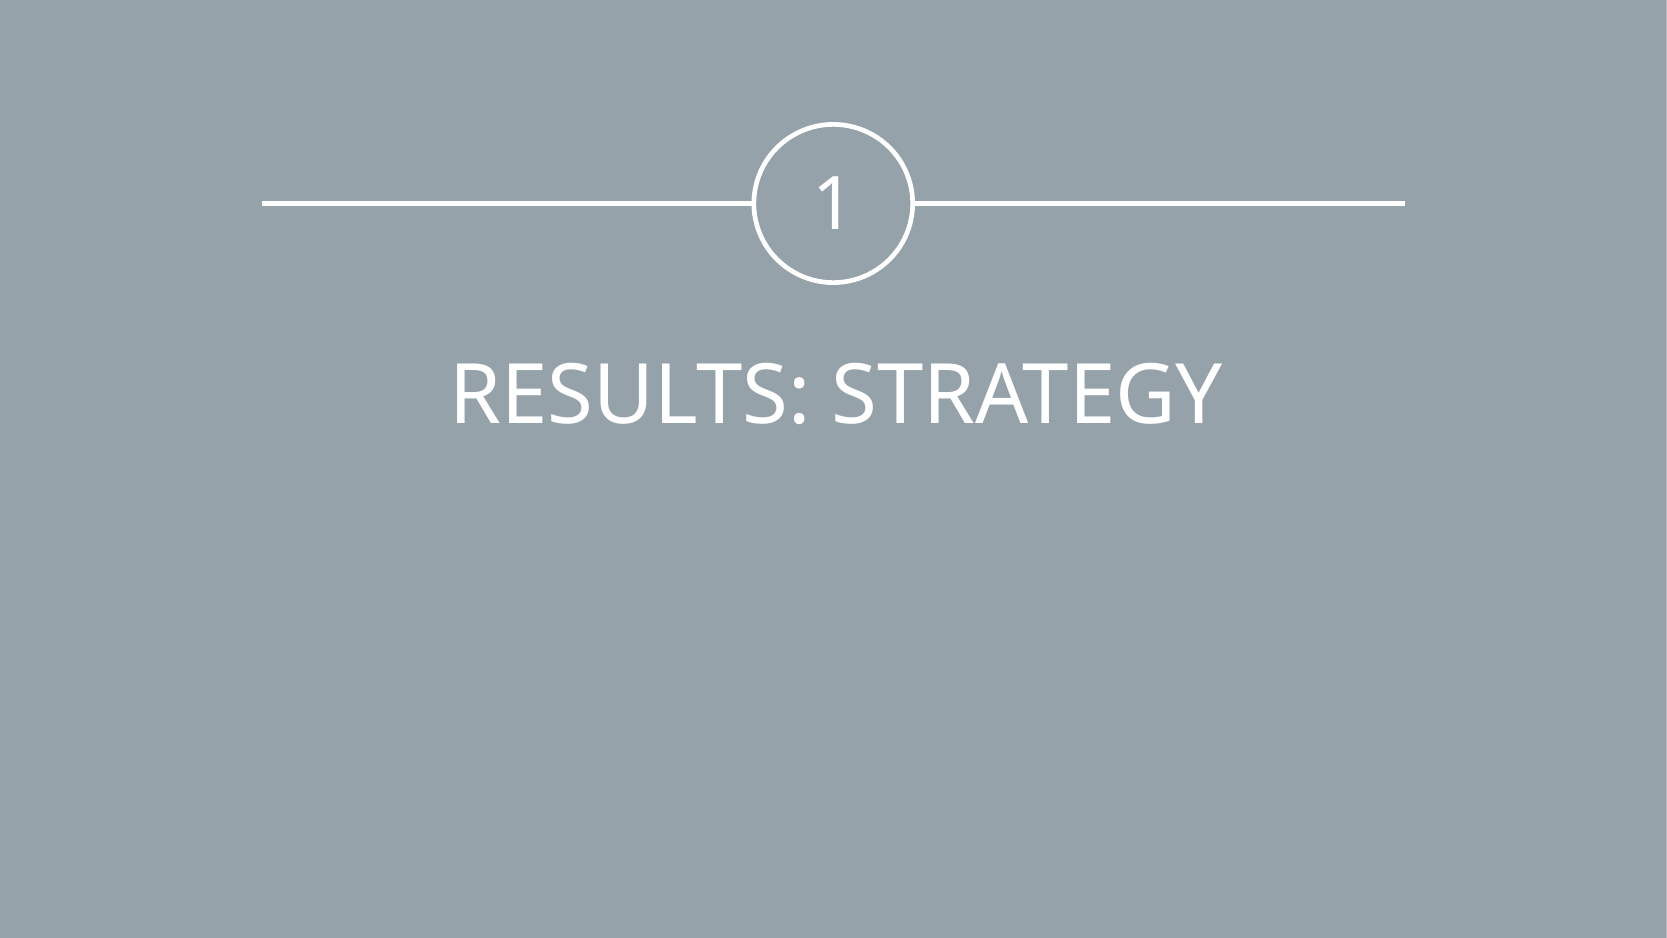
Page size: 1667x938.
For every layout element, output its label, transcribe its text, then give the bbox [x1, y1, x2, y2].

list 1 [753, 148, 913, 265]
title RESULTS: STRATEGY [128, 333, 1545, 462]
